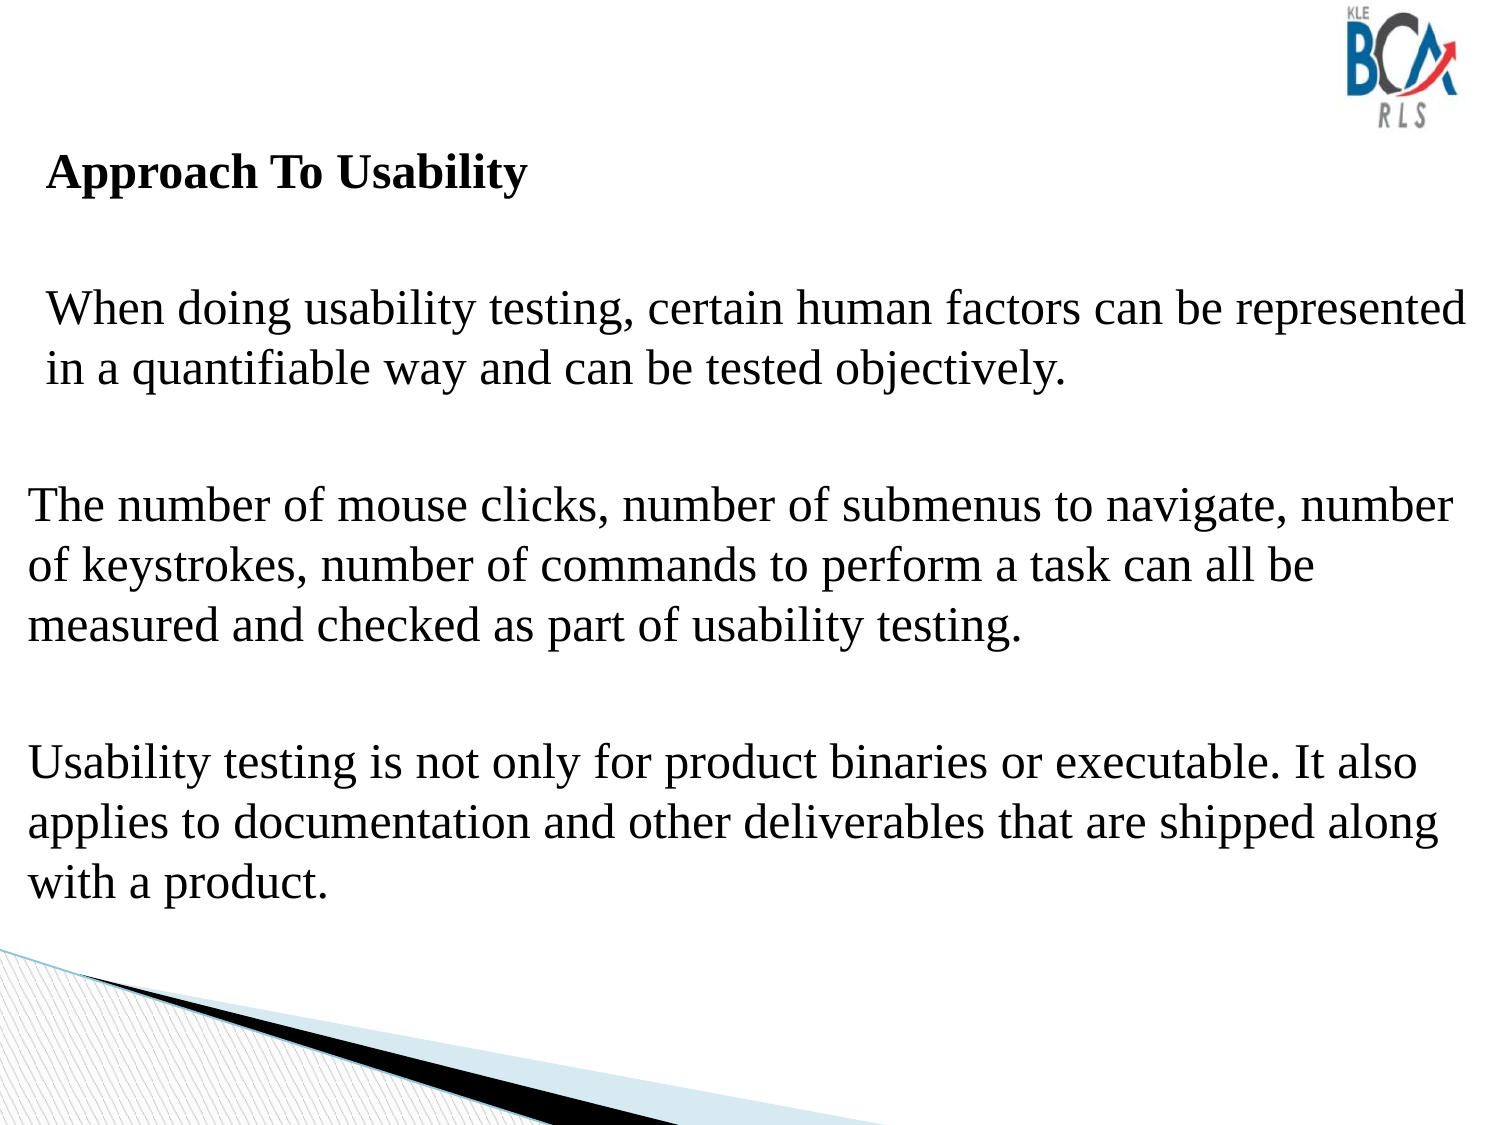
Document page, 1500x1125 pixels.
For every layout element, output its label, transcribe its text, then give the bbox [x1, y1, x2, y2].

picture [1337, 0, 1468, 138]
list Approach To Usability When doing usability testing, certain human factors can be represented in a quantifiable way and can be tested objectively. The number of mouse clicks, number of submenus to navigate, number of keystrokes, number of commands to perform a task can all be measured and checked as part of usability testing. Usability testing is not only for product binaries or executable. It also applies to documentation and other deliverables that are shipped along with a product. [12, 62, 1496, 1013]
